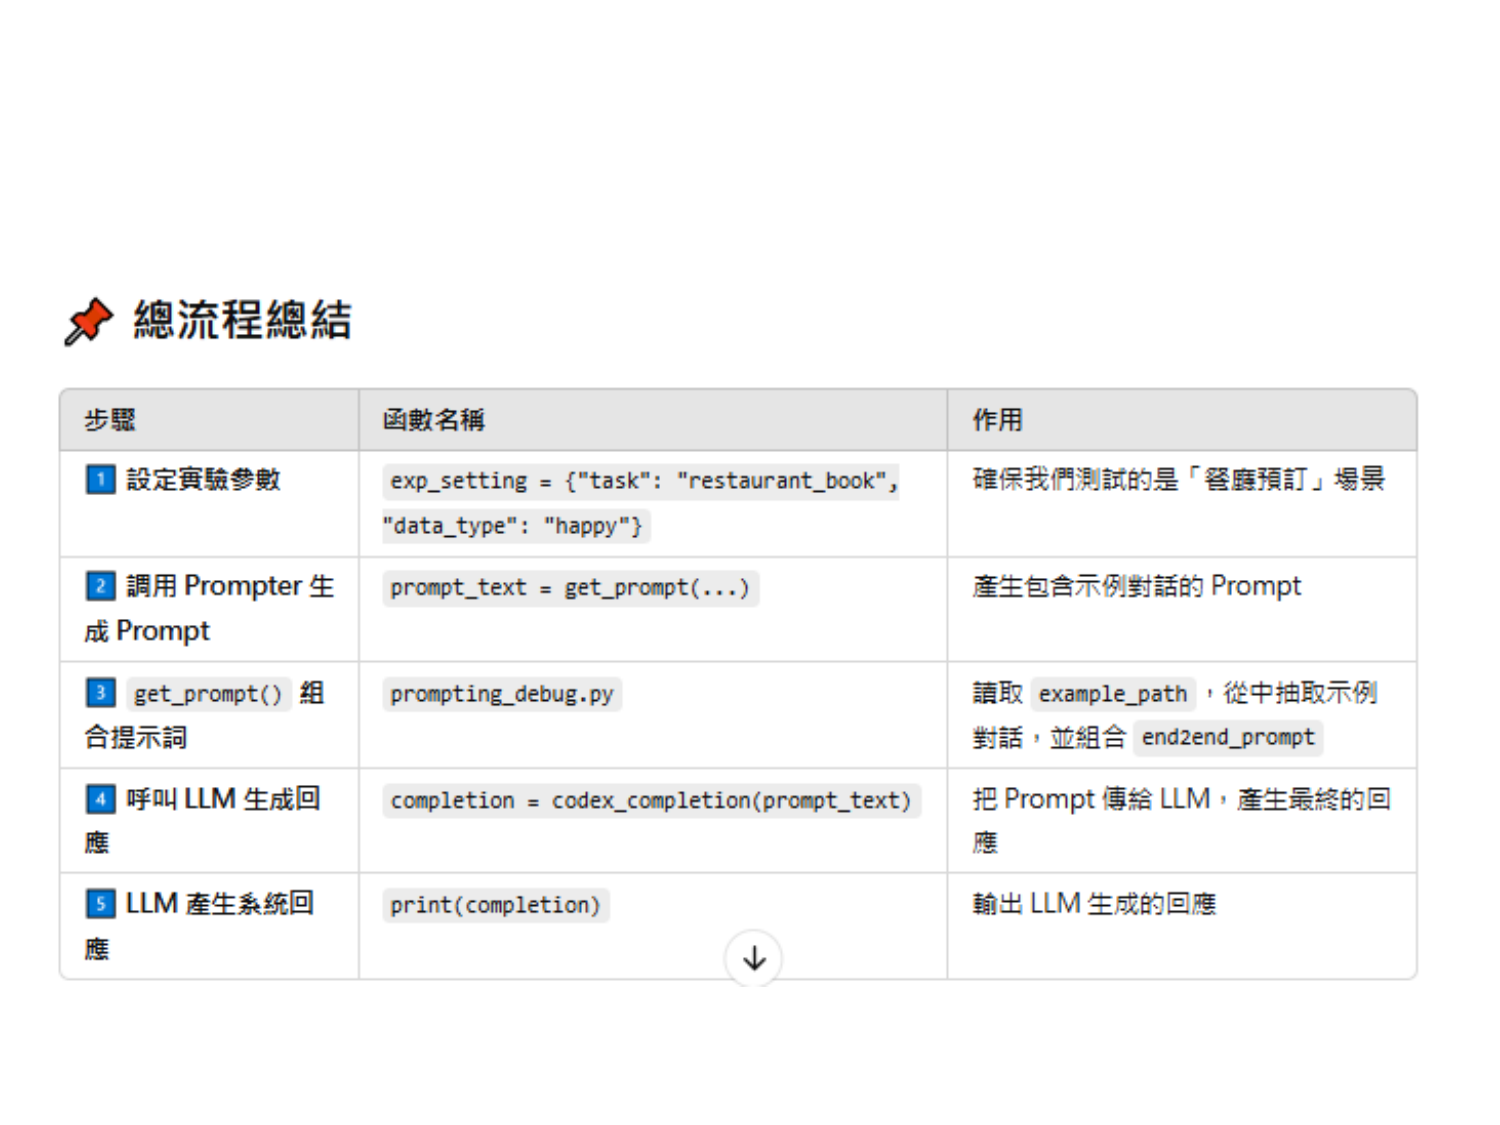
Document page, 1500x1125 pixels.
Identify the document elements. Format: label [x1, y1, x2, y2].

picture [52, 289, 1438, 988]
